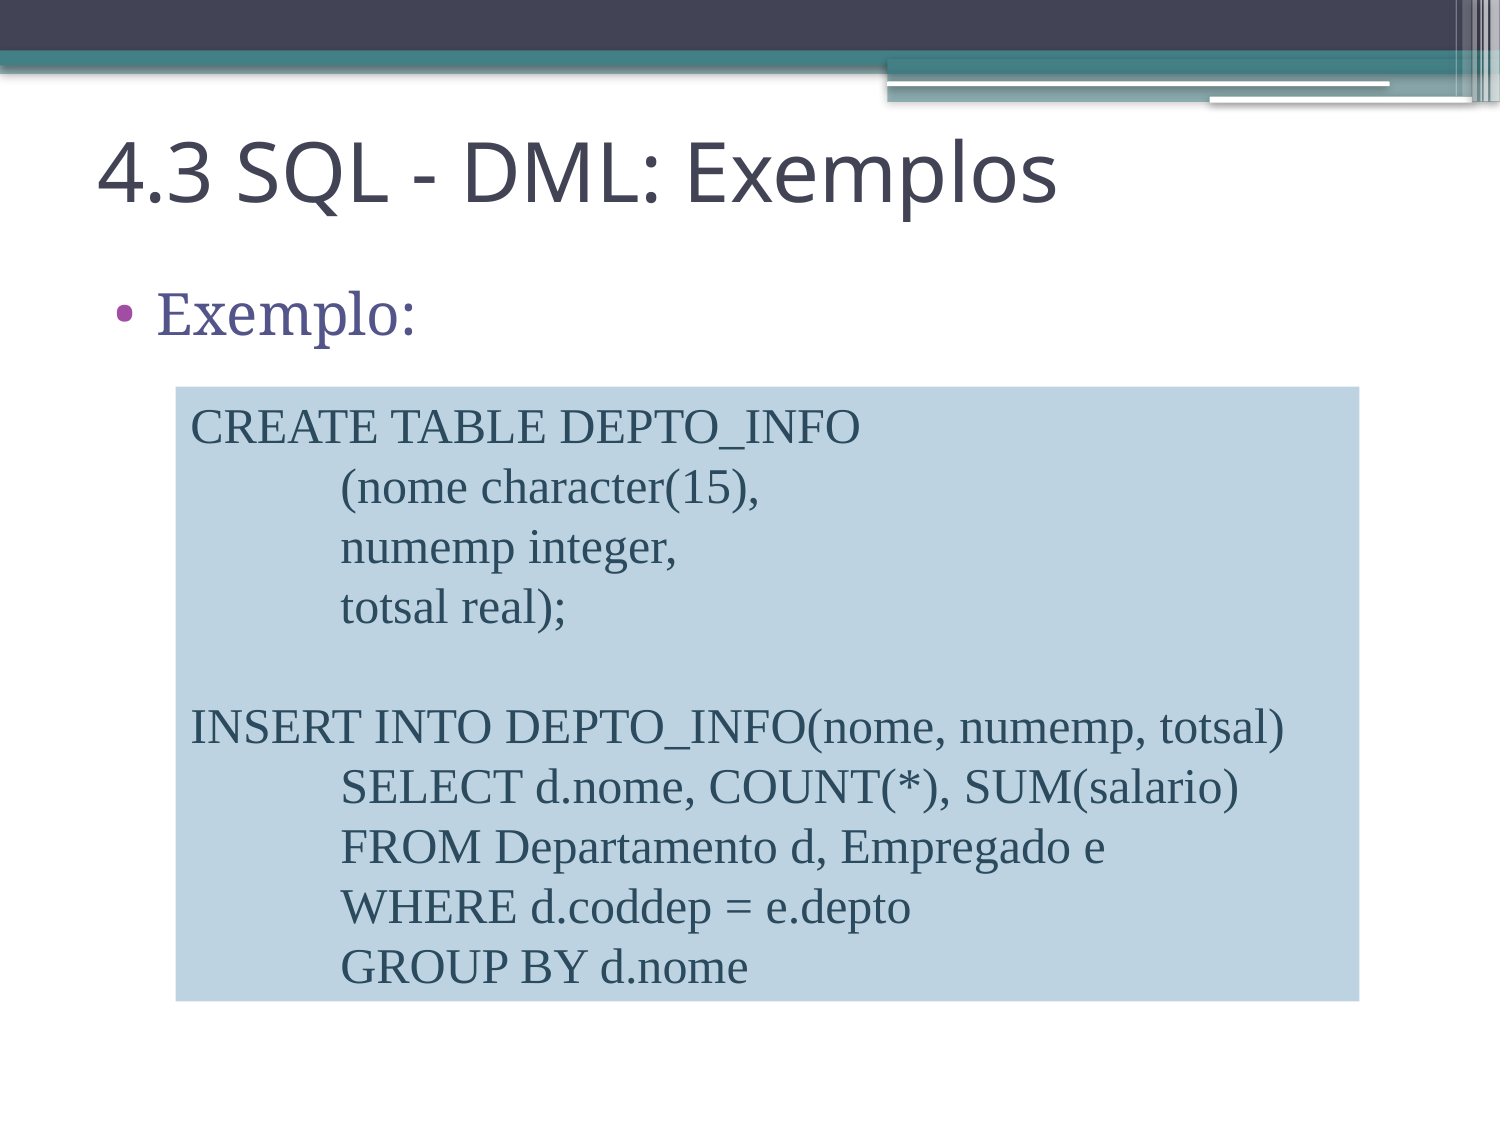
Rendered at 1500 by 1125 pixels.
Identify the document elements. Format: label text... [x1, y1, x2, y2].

list Exemplo: [82, 269, 1295, 376]
text_box CREATE TABLE DEPTO_INFO (nome character(15), numemp integer, totsal real); INSERT INTO DEPTO_INFO(nome, numemp, totsal) SELECT d.nome, COUNT(*), SUM(salario) FROM Departamento d, Empregado e WHERE d.coddep = e.depto GROUP BY d.nome [175, 386, 1360, 1002]
title 4.3 SQL - DML: Exemplos [82, 82, 1432, 257]
